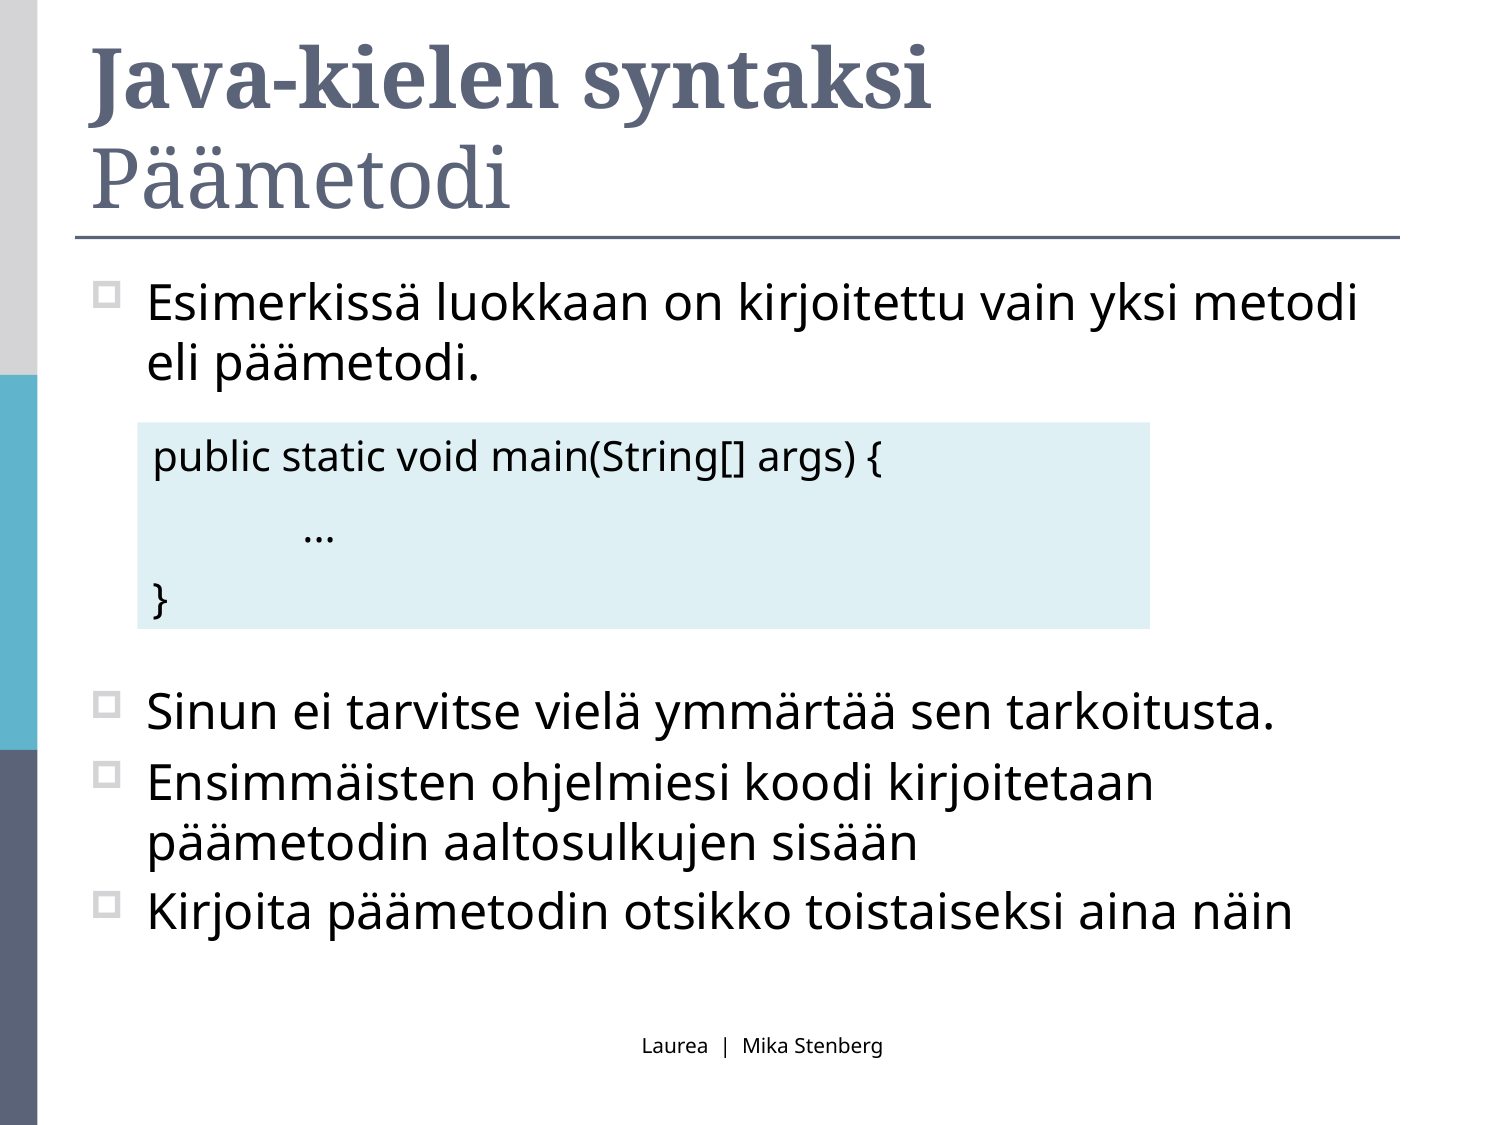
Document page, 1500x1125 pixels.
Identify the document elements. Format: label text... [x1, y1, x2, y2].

text_box public static void main(String[] args) { ... } [137, 422, 1150, 629]
list Esimerkissä luokkaan on kirjoitettu vain yksi metodi eli päämetodi. Sinun ei tarvitse vielä ymmärtää sen tarkoitusta. Ensimmäisten ohjelmiesi koodi kirjoitetaan päämetodin aaltosulkujen sisään Kirjoita päämetodin otsikko toistaiseksi aina näin [74, 262, 1426, 1006]
footer Laurea | Mika Stenberg [449, 1024, 1076, 1101]
title Java-kielen syntaksi Päämetodi [74, 45, 1426, 233]
